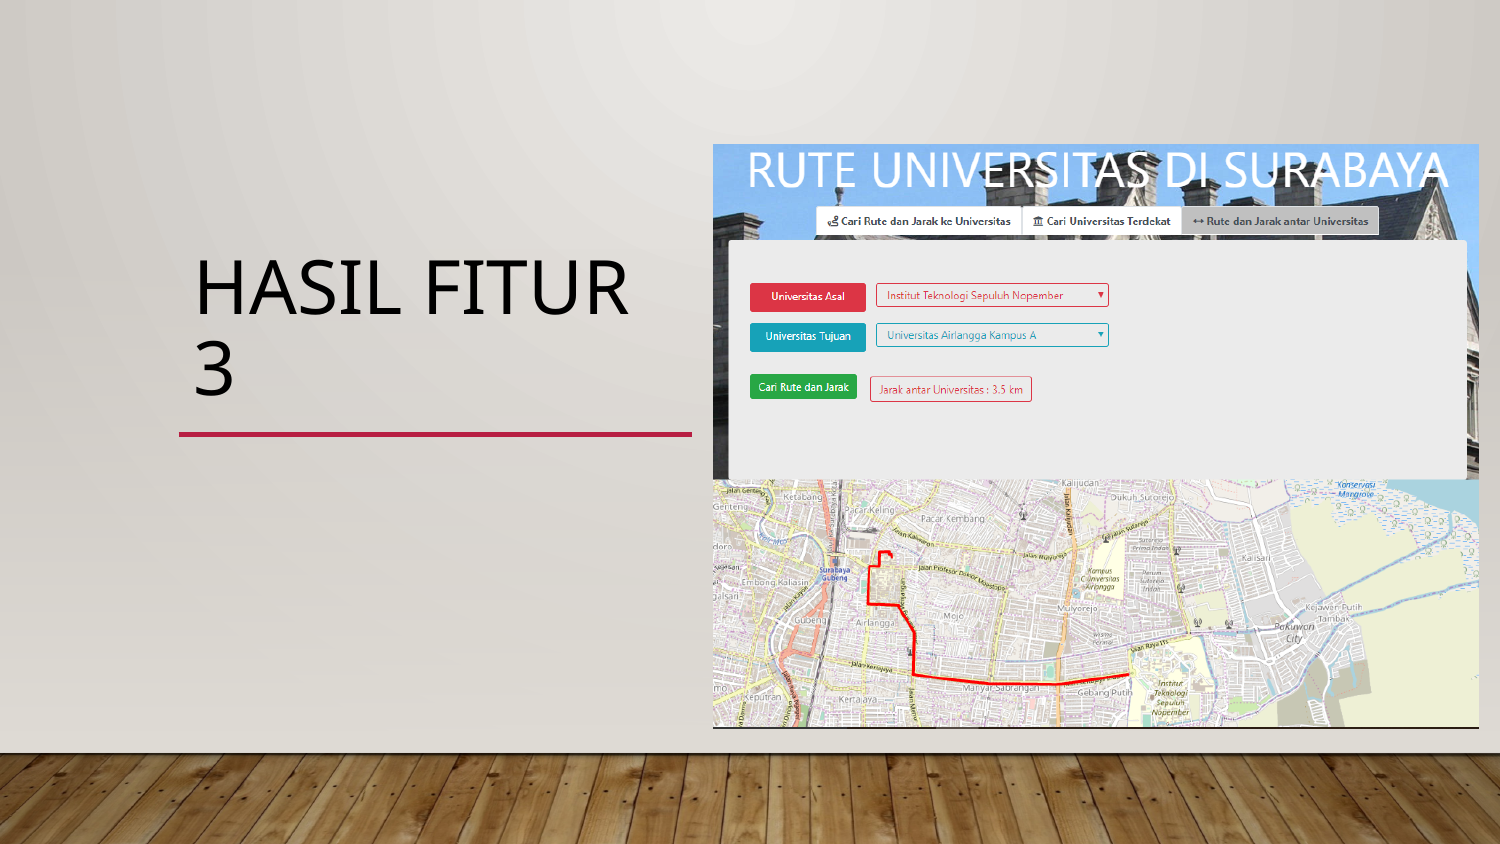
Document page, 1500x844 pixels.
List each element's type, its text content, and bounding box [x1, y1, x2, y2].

text_box [0, 247, 1500, 752]
picture [713, 144, 1480, 729]
text_box [0, 0, 1500, 247]
title Hasil Fitur 3 [178, 118, 693, 412]
picture [0, 755, 1500, 844]
